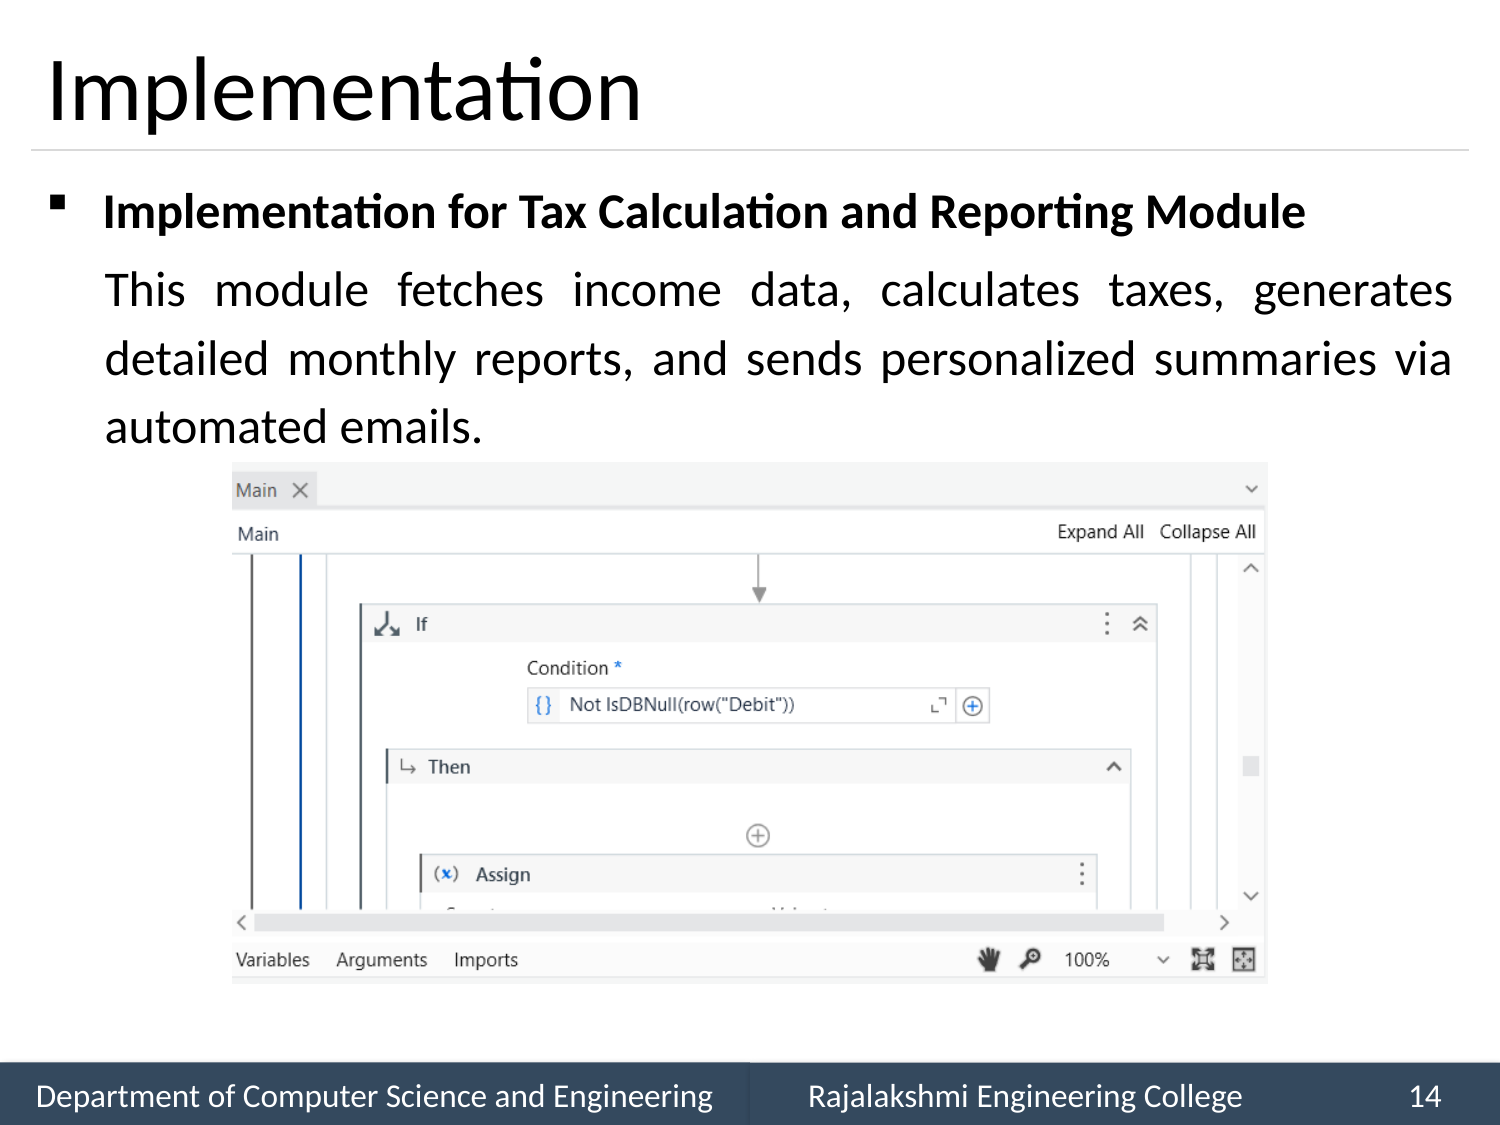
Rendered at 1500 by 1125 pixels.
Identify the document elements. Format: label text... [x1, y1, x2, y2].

picture [232, 461, 1268, 984]
list Implementation for Tax Calculation and Reporting Module This module fetches income data, calculates taxes, generates detailed monthly reports, and sends personalized summaries via automated emails. [31, 162, 1469, 1038]
title Implementation [31, 17, 1469, 150]
